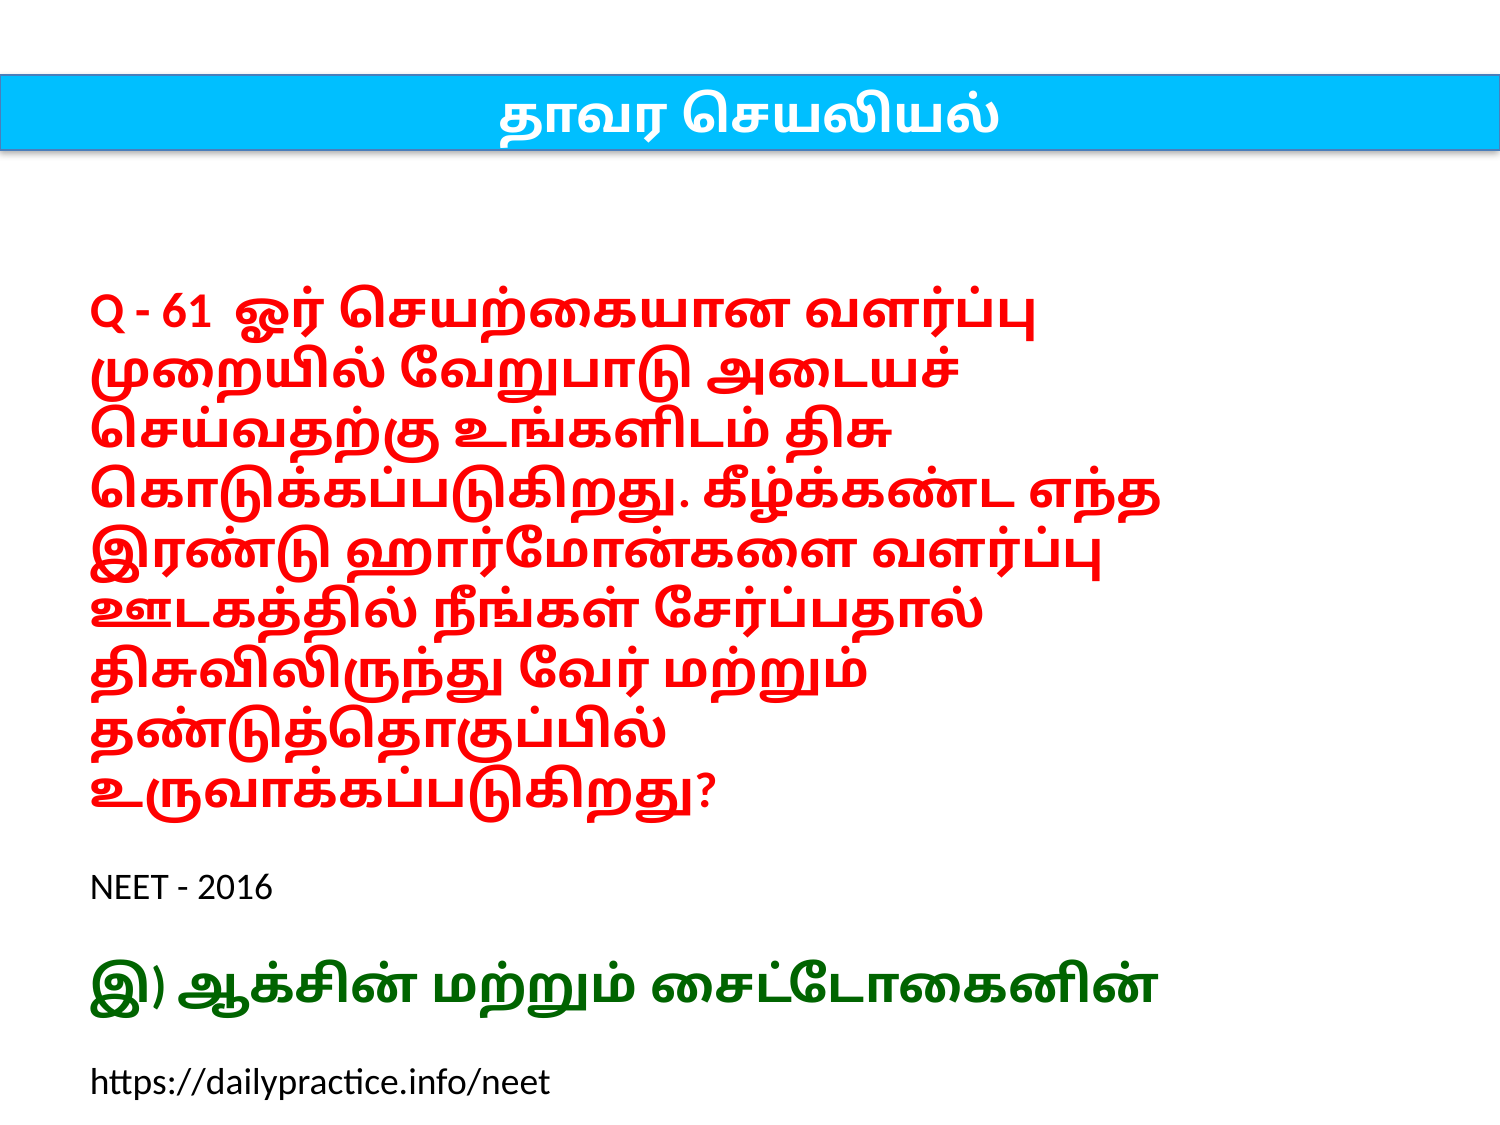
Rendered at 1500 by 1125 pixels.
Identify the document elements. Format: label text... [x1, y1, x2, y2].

text_box https://dailypractice.info/neet [74, 1049, 675, 1110]
text_box தாவர செயலியல் [0, 74, 1500, 151]
text_box Q - 61 ஓர் செயற்கையான வளர்ப்பு முறையில் வேறுபாடு அடையச் செய்வதற்கு உங்களிடம் திசு கொடுக்கப்படுகிறது. கீழ்க்கண்ட எந்த இரண்டு ஹார்மோன்களை வளர்ப்பு ஊடகத்தில் நீங்கள் சேர்ப்பதால் திசுவிலிருந்து வேர் மற்றும் தண்டுத்தொகுப்பில் உருவாக்கப்படுகிறது? NEET - 2016 இ) ஆக்சின் மற்றும் சைட்டோகைனின் [74, 224, 1275, 1020]
